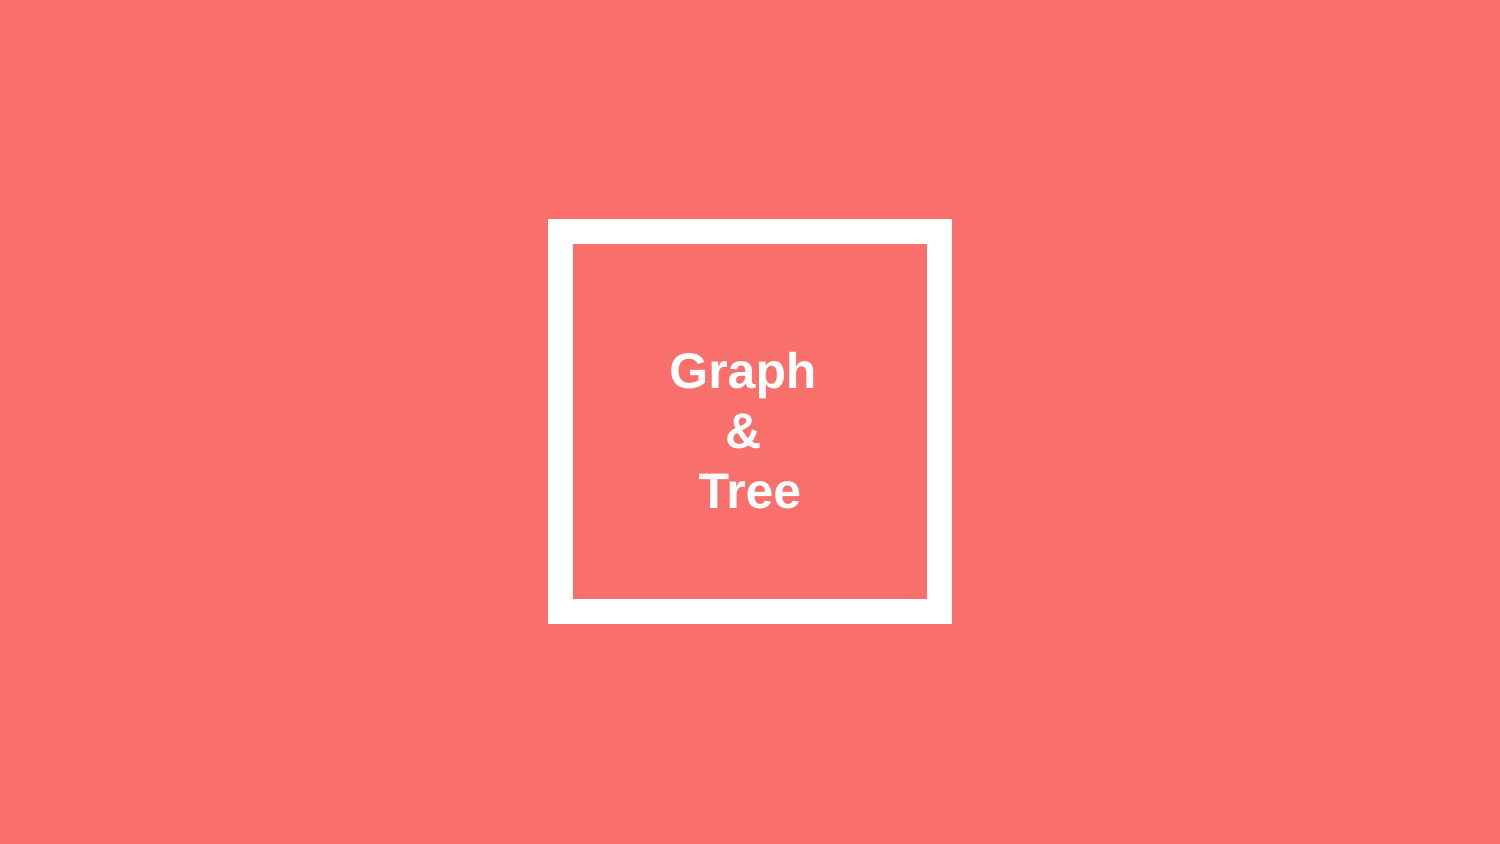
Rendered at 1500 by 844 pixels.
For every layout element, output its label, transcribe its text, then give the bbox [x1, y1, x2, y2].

text_box Graph & Tree [597, 332, 903, 525]
text_box [560, 231, 940, 612]
